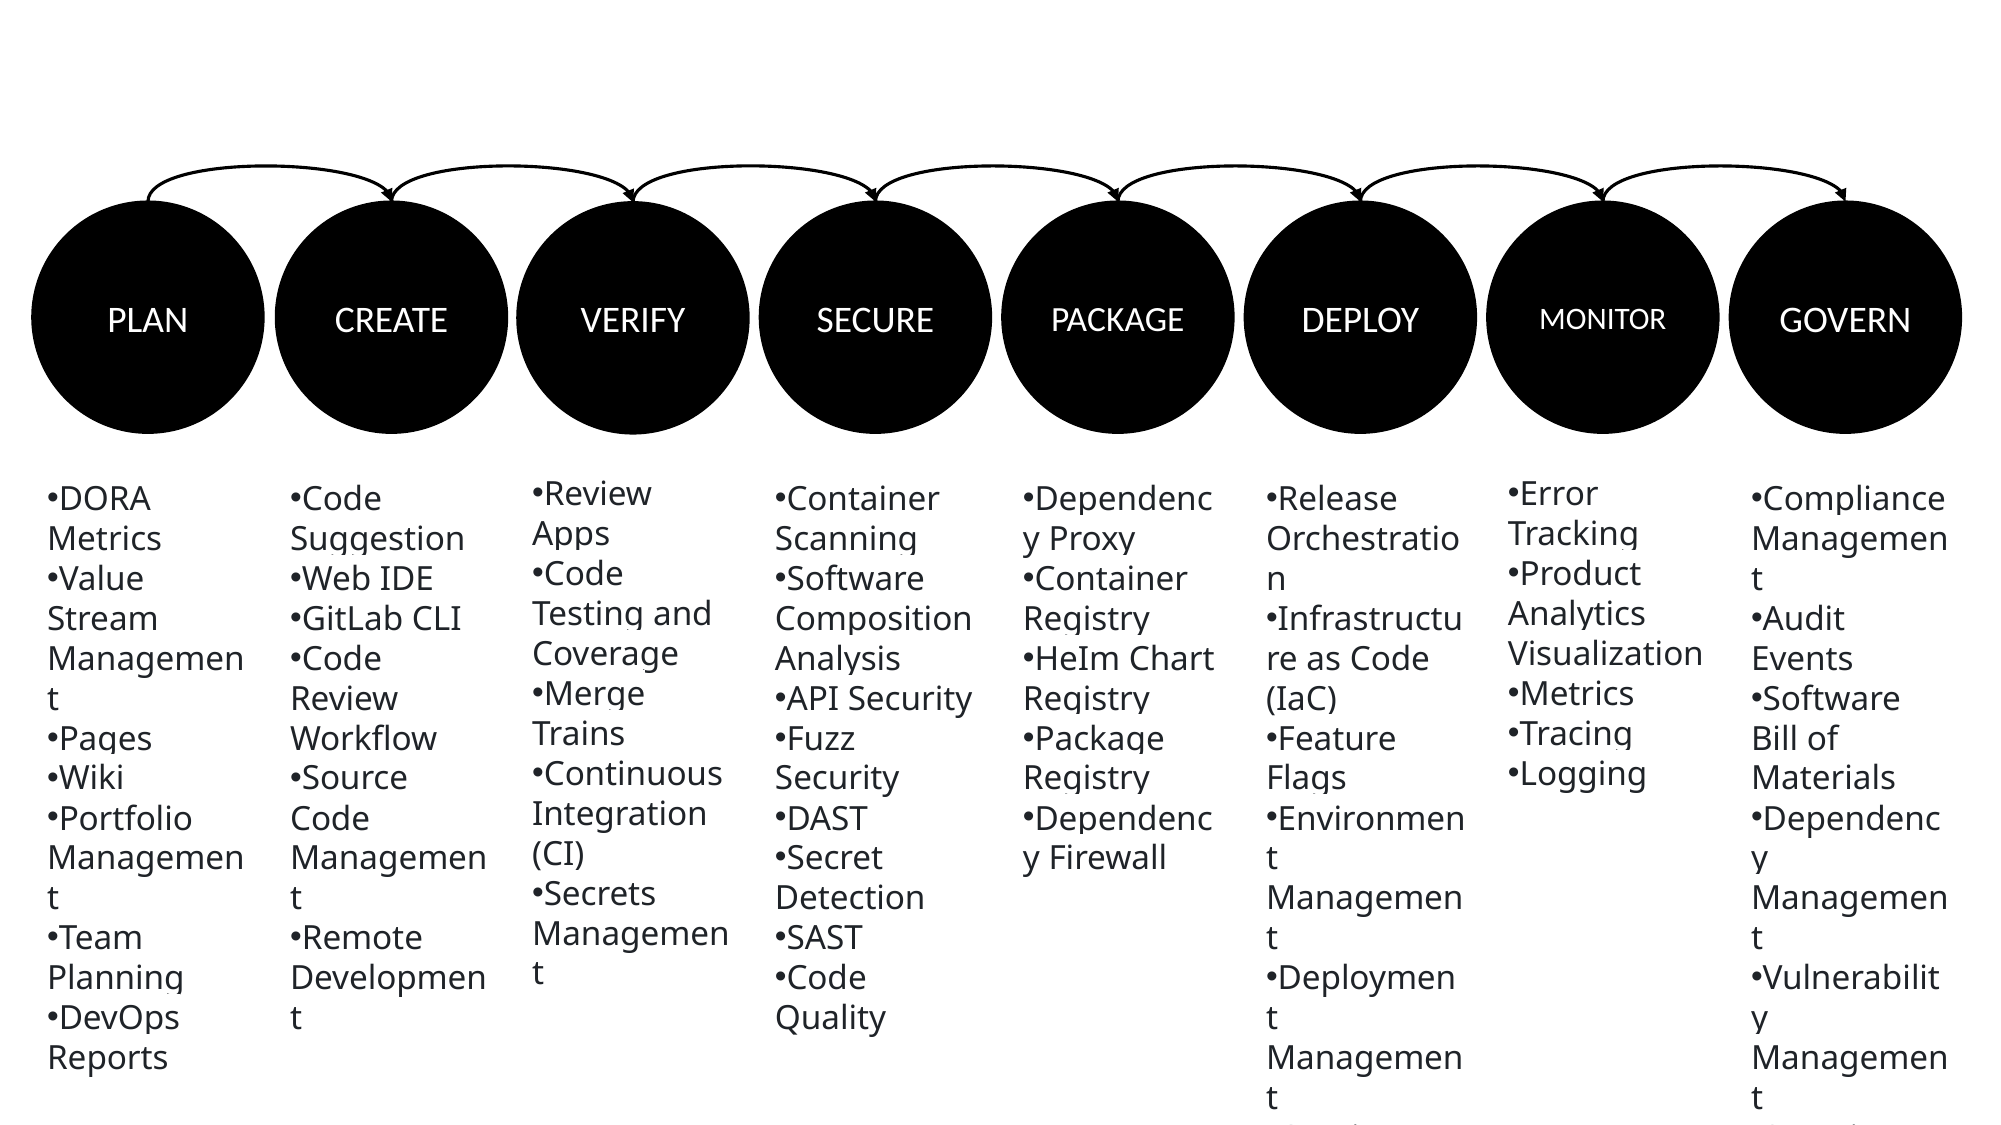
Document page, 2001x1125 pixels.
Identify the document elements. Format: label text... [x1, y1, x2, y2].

text_box Error Tracking Product Analytics Visualization Metrics Tracing Logging [1493, 465, 1725, 800]
text_box Code Suggestion Web IDE GitLab CLI Code Review Workflow Source Code Management Remote Development [275, 469, 507, 1044]
text_box PACKAGE [1001, 200, 1235, 434]
text_box VERIFY [516, 201, 750, 435]
text_box PLAN [31, 200, 265, 434]
text_box CREATE [274, 200, 509, 434]
text_box Compliance Management Audit Events Software Bill of Materials Dependency Management Vulnerability Management Security Policy Management Release Evidence [1736, 469, 1968, 1125]
text_box Dependency Proxy Container Registry HeIm Chart Registry Package Registry Dependency Firewall [1008, 469, 1240, 884]
text_box DEPLOY [1243, 200, 1478, 434]
text_box SECURE [758, 200, 993, 434]
text_box Container Scanning Software Composition Analysis API Security Fuzz Security DAST Secret Detection SAST Code Quality [760, 469, 992, 1044]
text_box Review Apps Code Testing and Coverage Merge Trains Continuous Integration (CI) Secrets Management [517, 465, 749, 999]
text_box MONITOR [1486, 200, 1720, 434]
text_box DORA Metrics Value Stream Management Pages Wiki Portfolio Management Team Planning DevOps Reports [32, 469, 264, 1124]
text_box Release Orchestration Infrastructure as Code (IaC) Feature Flags Environment Management Deployment Management Continuous Delivery (CD) Auto DevOps [1251, 469, 1483, 1125]
text_box GOVERN [1728, 200, 1963, 434]
